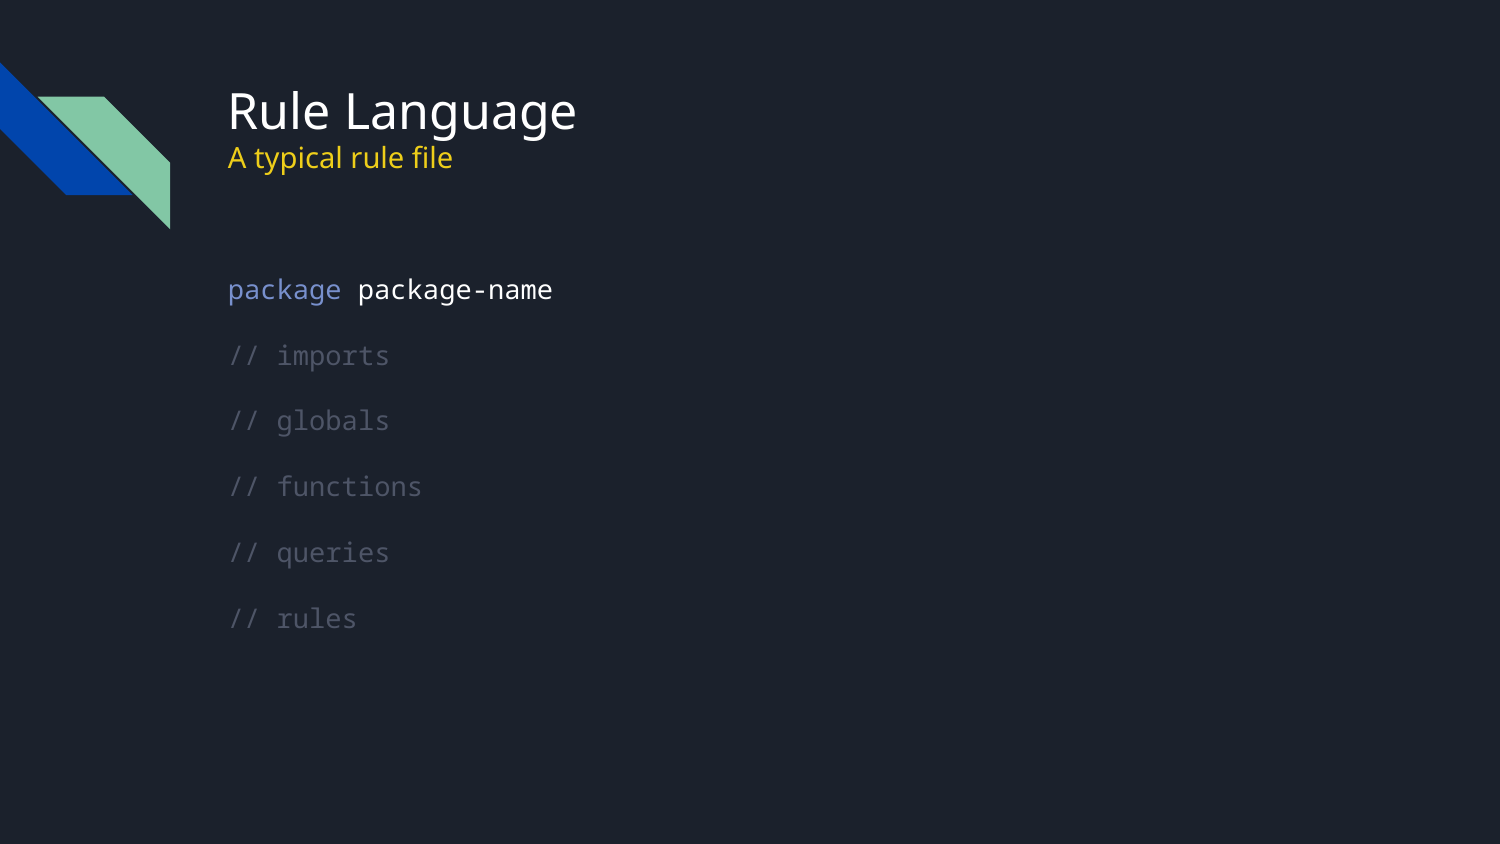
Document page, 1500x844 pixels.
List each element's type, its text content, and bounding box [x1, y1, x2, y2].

title Rule Language A typical rule file [212, 64, 1368, 215]
list package package-name // imports // globals // functions // queries // rules [212, 257, 1368, 735]
